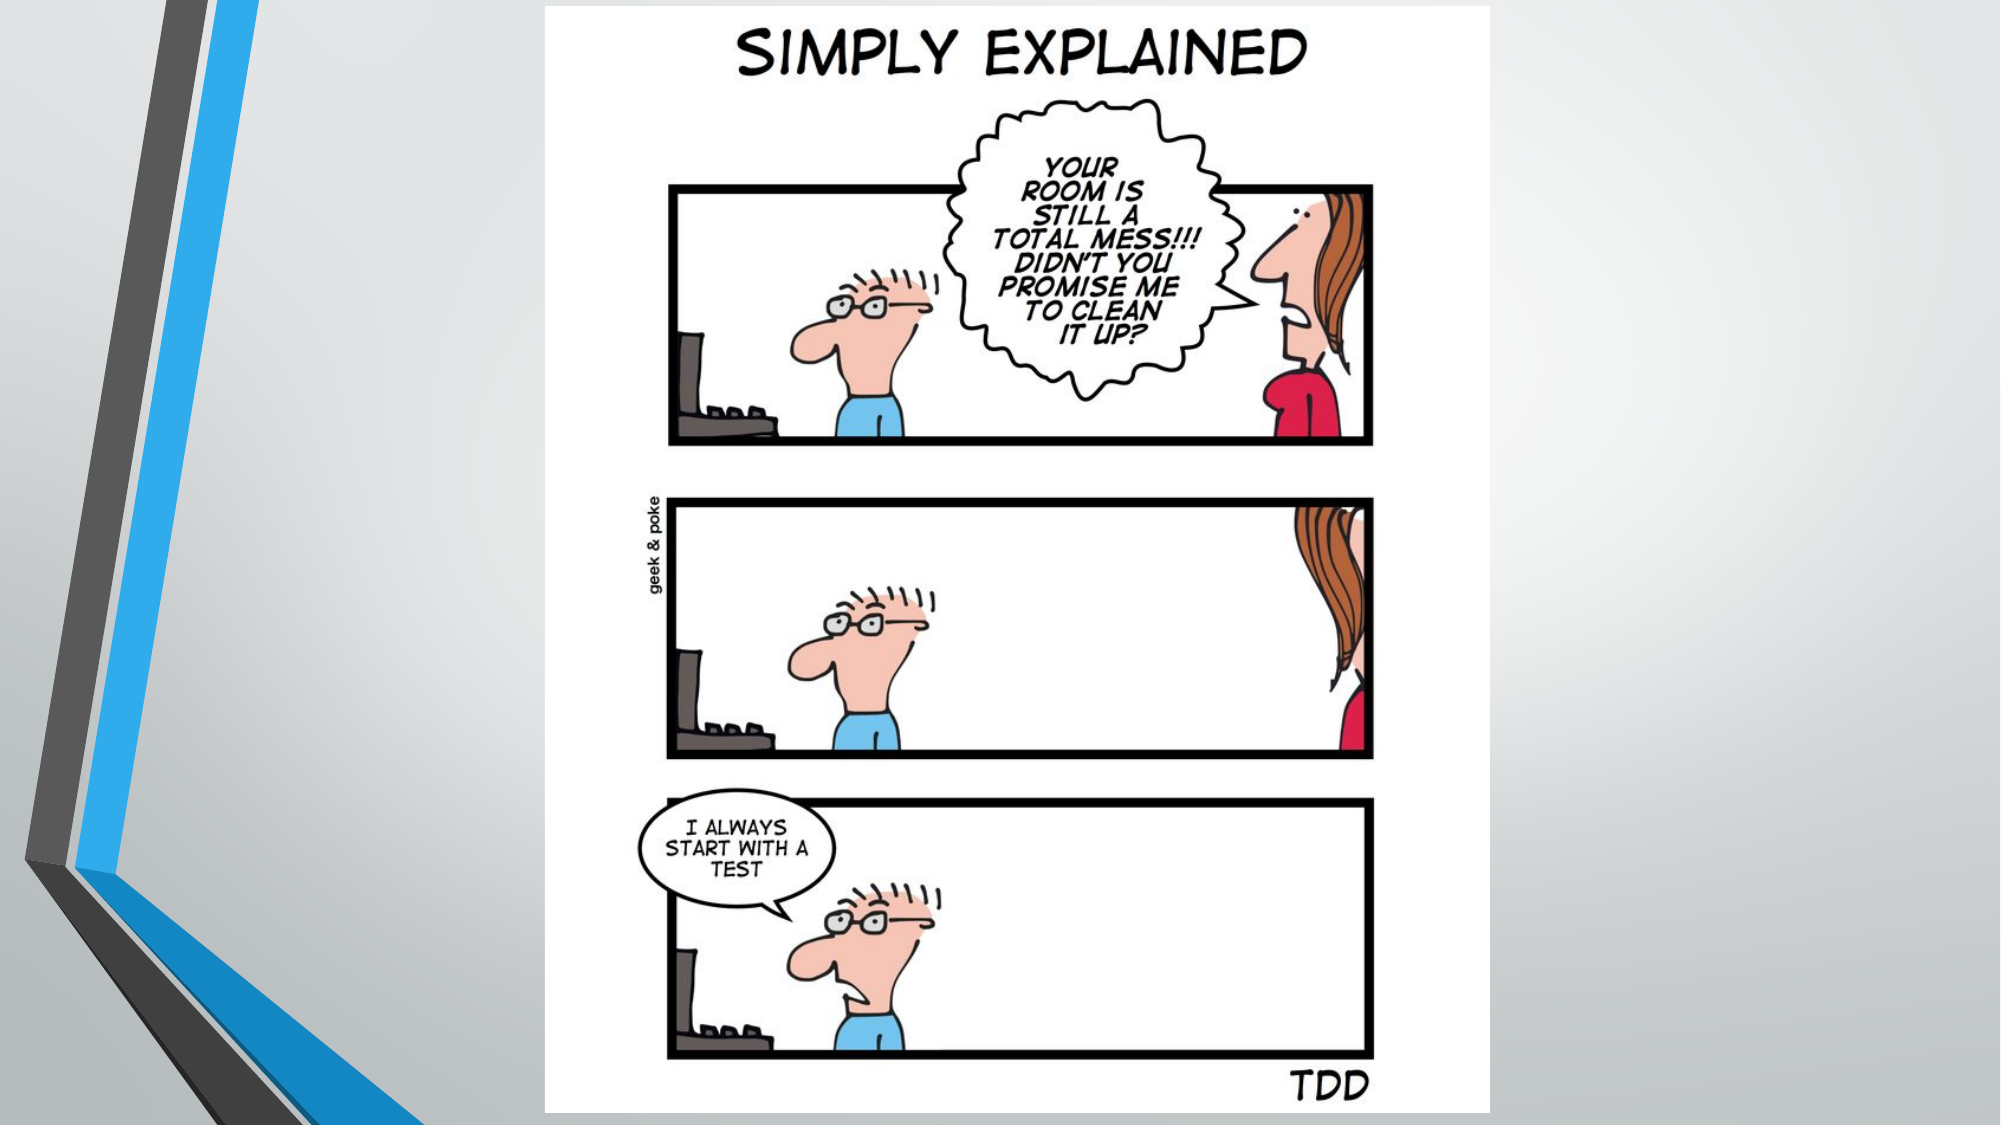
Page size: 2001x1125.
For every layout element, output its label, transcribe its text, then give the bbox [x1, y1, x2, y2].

title TDD Mantra [243, 0, 1887, 265]
picture [544, 5, 1491, 1113]
